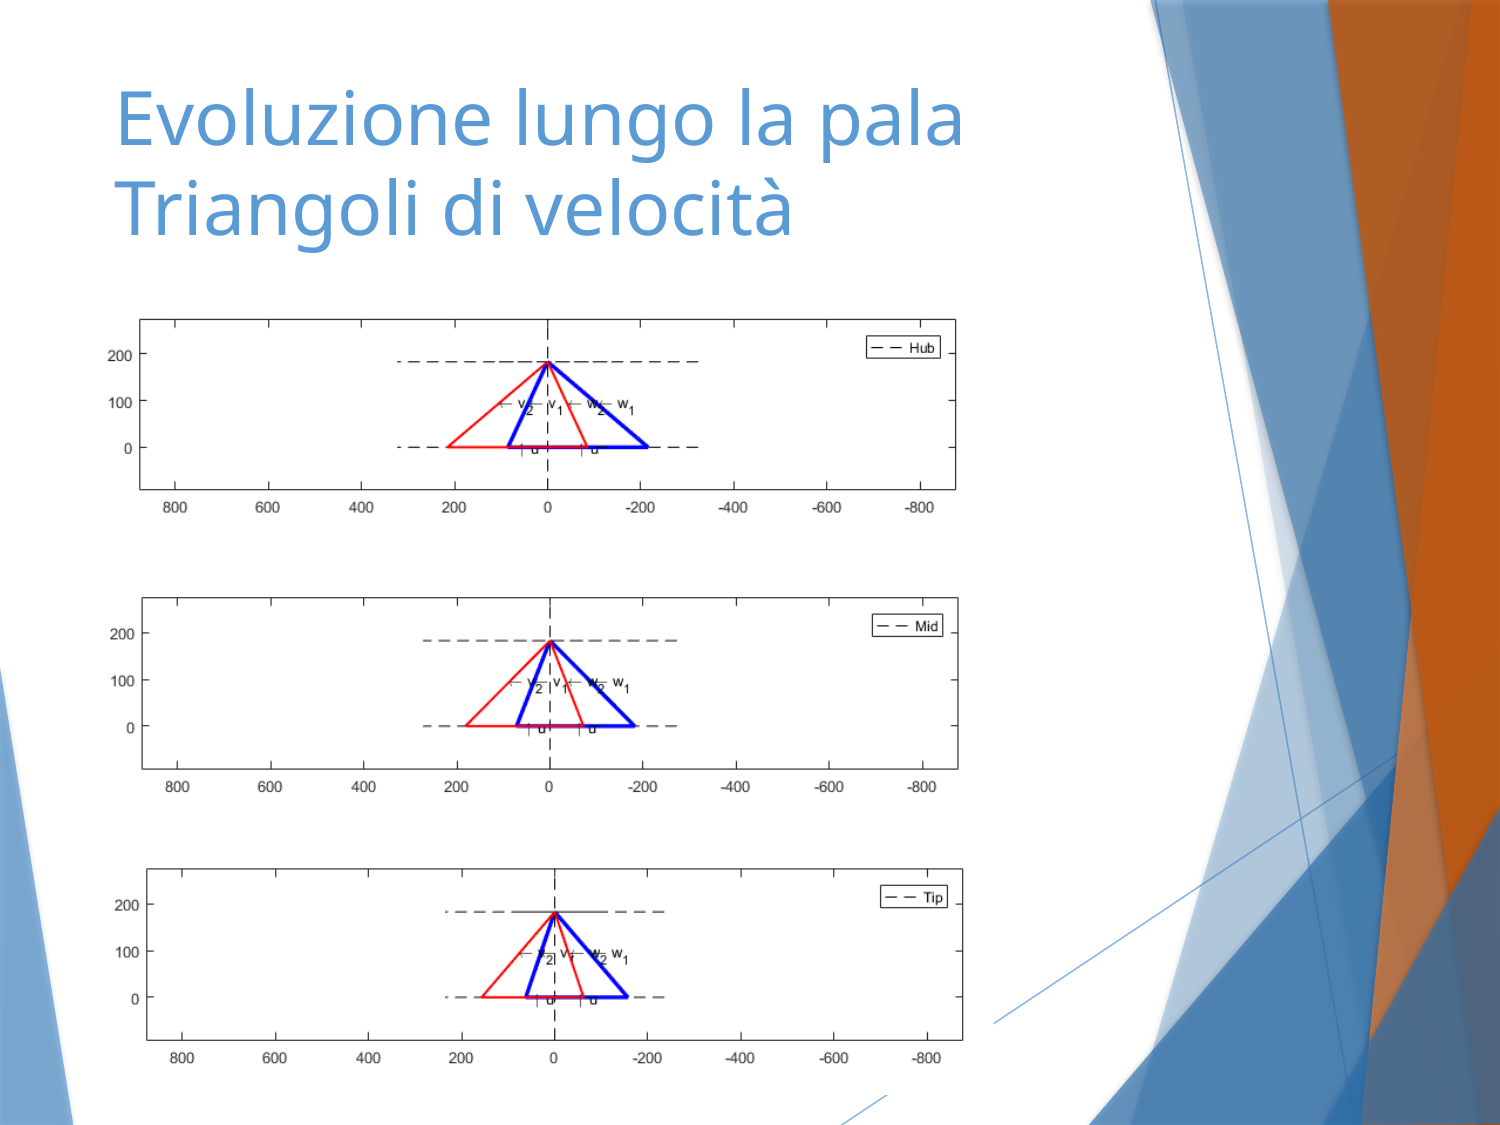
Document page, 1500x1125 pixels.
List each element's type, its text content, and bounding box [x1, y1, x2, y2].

title Evoluzione lungo la pala Triangoli di velocità [99, 63, 1142, 280]
picture [14, 279, 1071, 1095]
